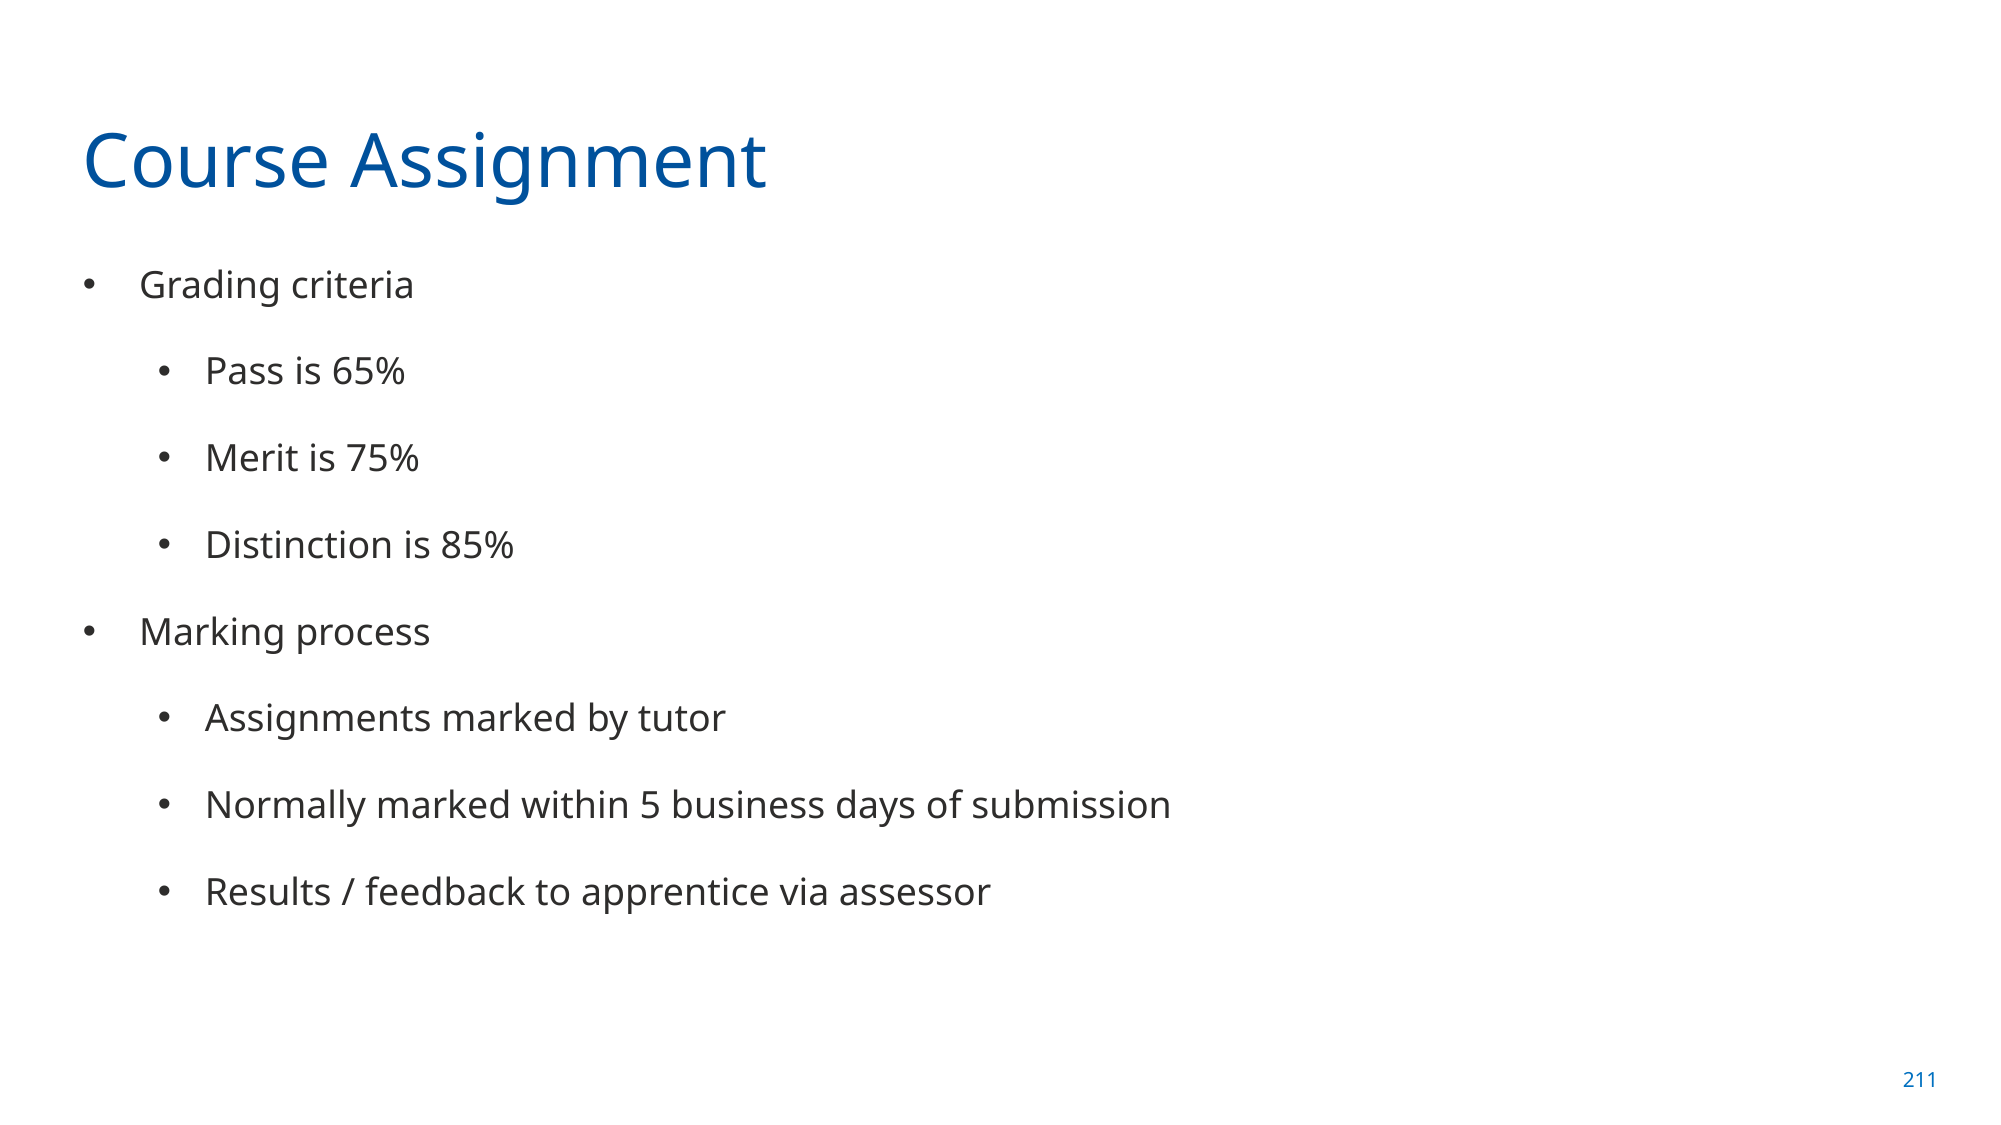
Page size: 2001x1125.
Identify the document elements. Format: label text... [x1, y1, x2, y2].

list Grading criteria Pass is 65% Merit is 75% Distinction is 85% Marking process Assignments marked by tutor Normally marked within 5 business days of submission Results / feedback to apprentice via assessor [67, 253, 1939, 1000]
title Course Assignment [67, 20, 1565, 210]
